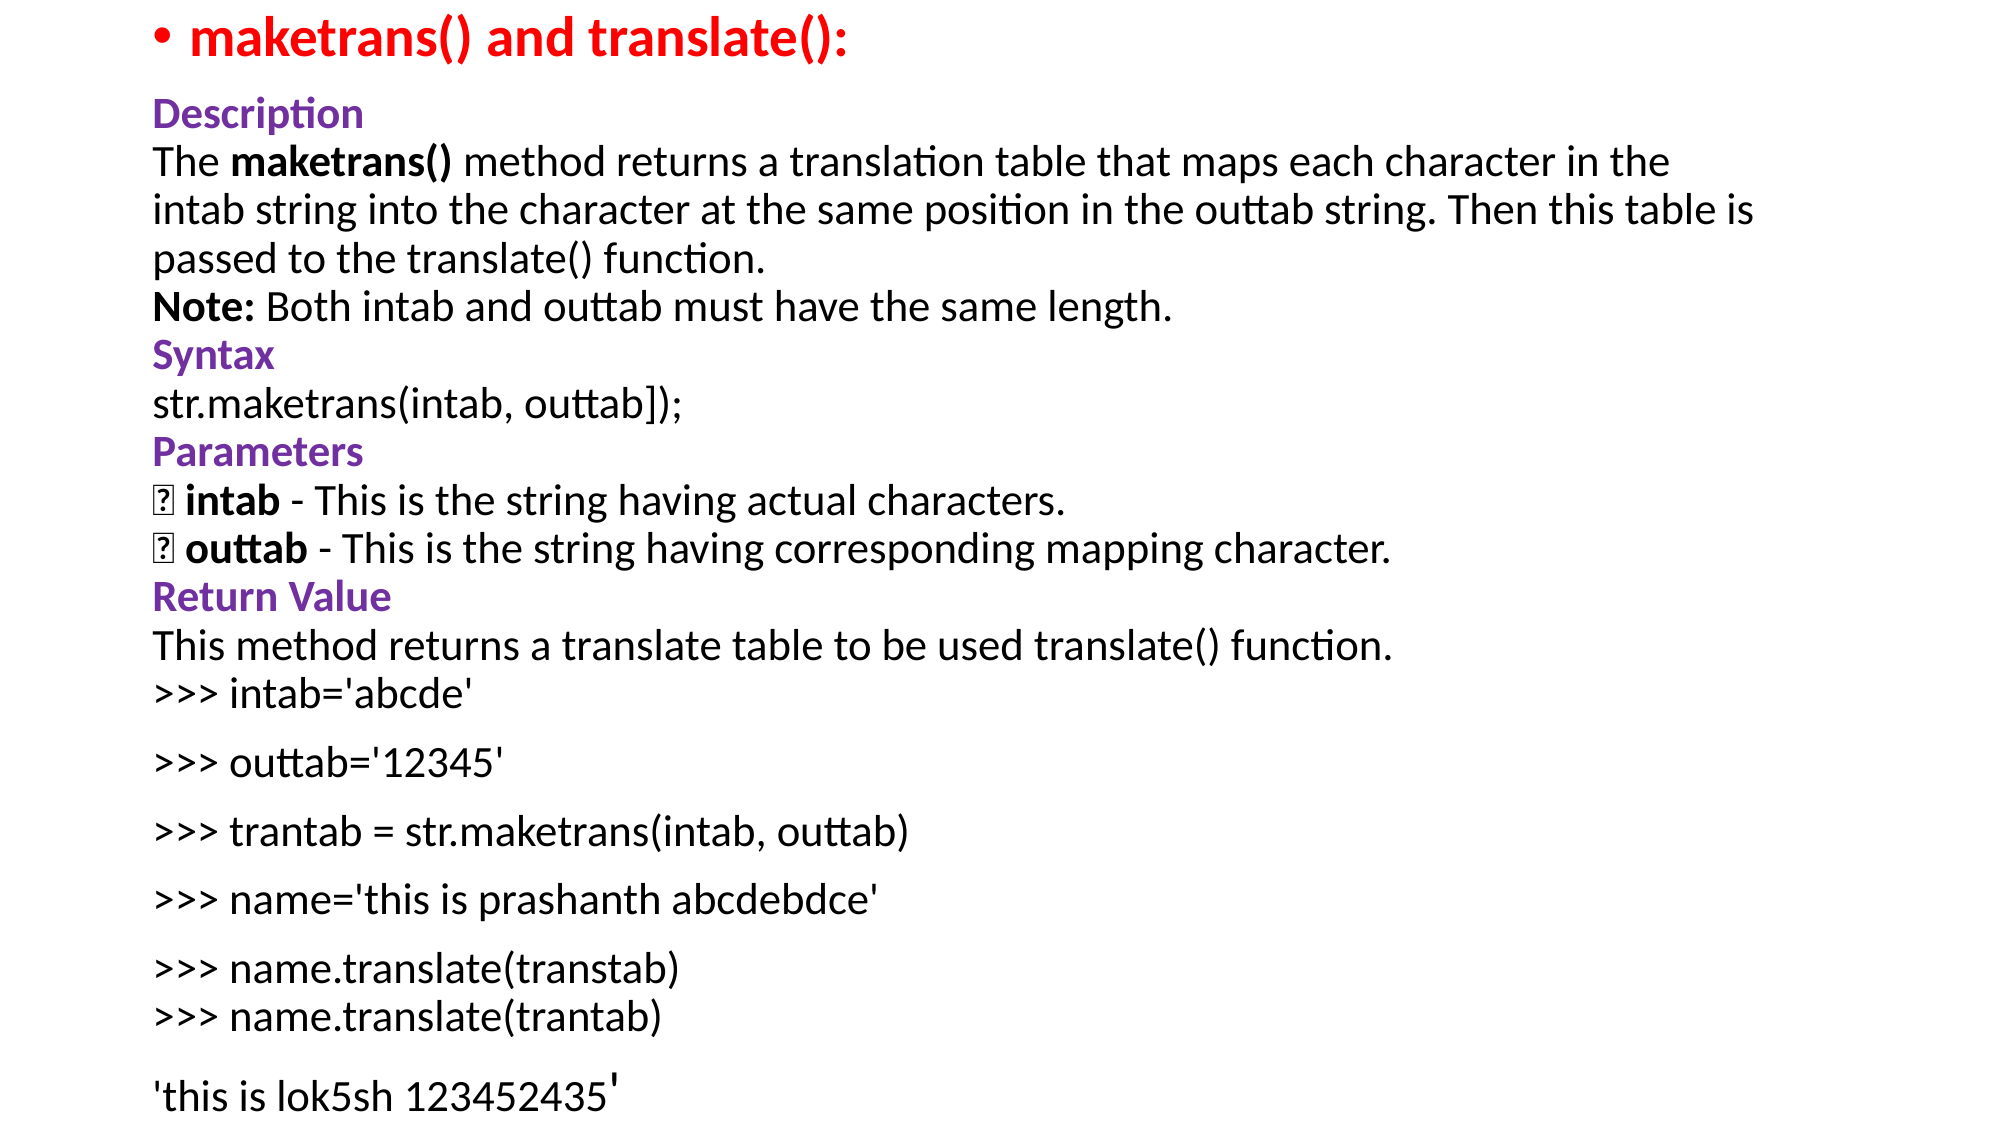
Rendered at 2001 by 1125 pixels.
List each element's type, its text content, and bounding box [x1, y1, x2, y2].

list maketrans() and translate(): Description The maketrans() method returns a translation table that maps each character in the intab string into the character at the same position in the outtab string. Then this table is passed to the translate() function. Note: Both intab and outtab must have the same length. Syntax str.maketrans(intab, outtab]); Parameters  intab - This is the string having actual characters.  outtab - This is the string having corresponding mapping character. Return Value This method returns a translate table to be used translate() function. >>> intab='abcde' >>> outtab='12345' >>> trantab = str.maketrans(intab, outtab) >>> name='this is prashanth abcdebdce' >>> name.translate(transtab) >>> name.translate(trantab) 'this is lok5sh 123452435' [137, 0, 1863, 1125]
